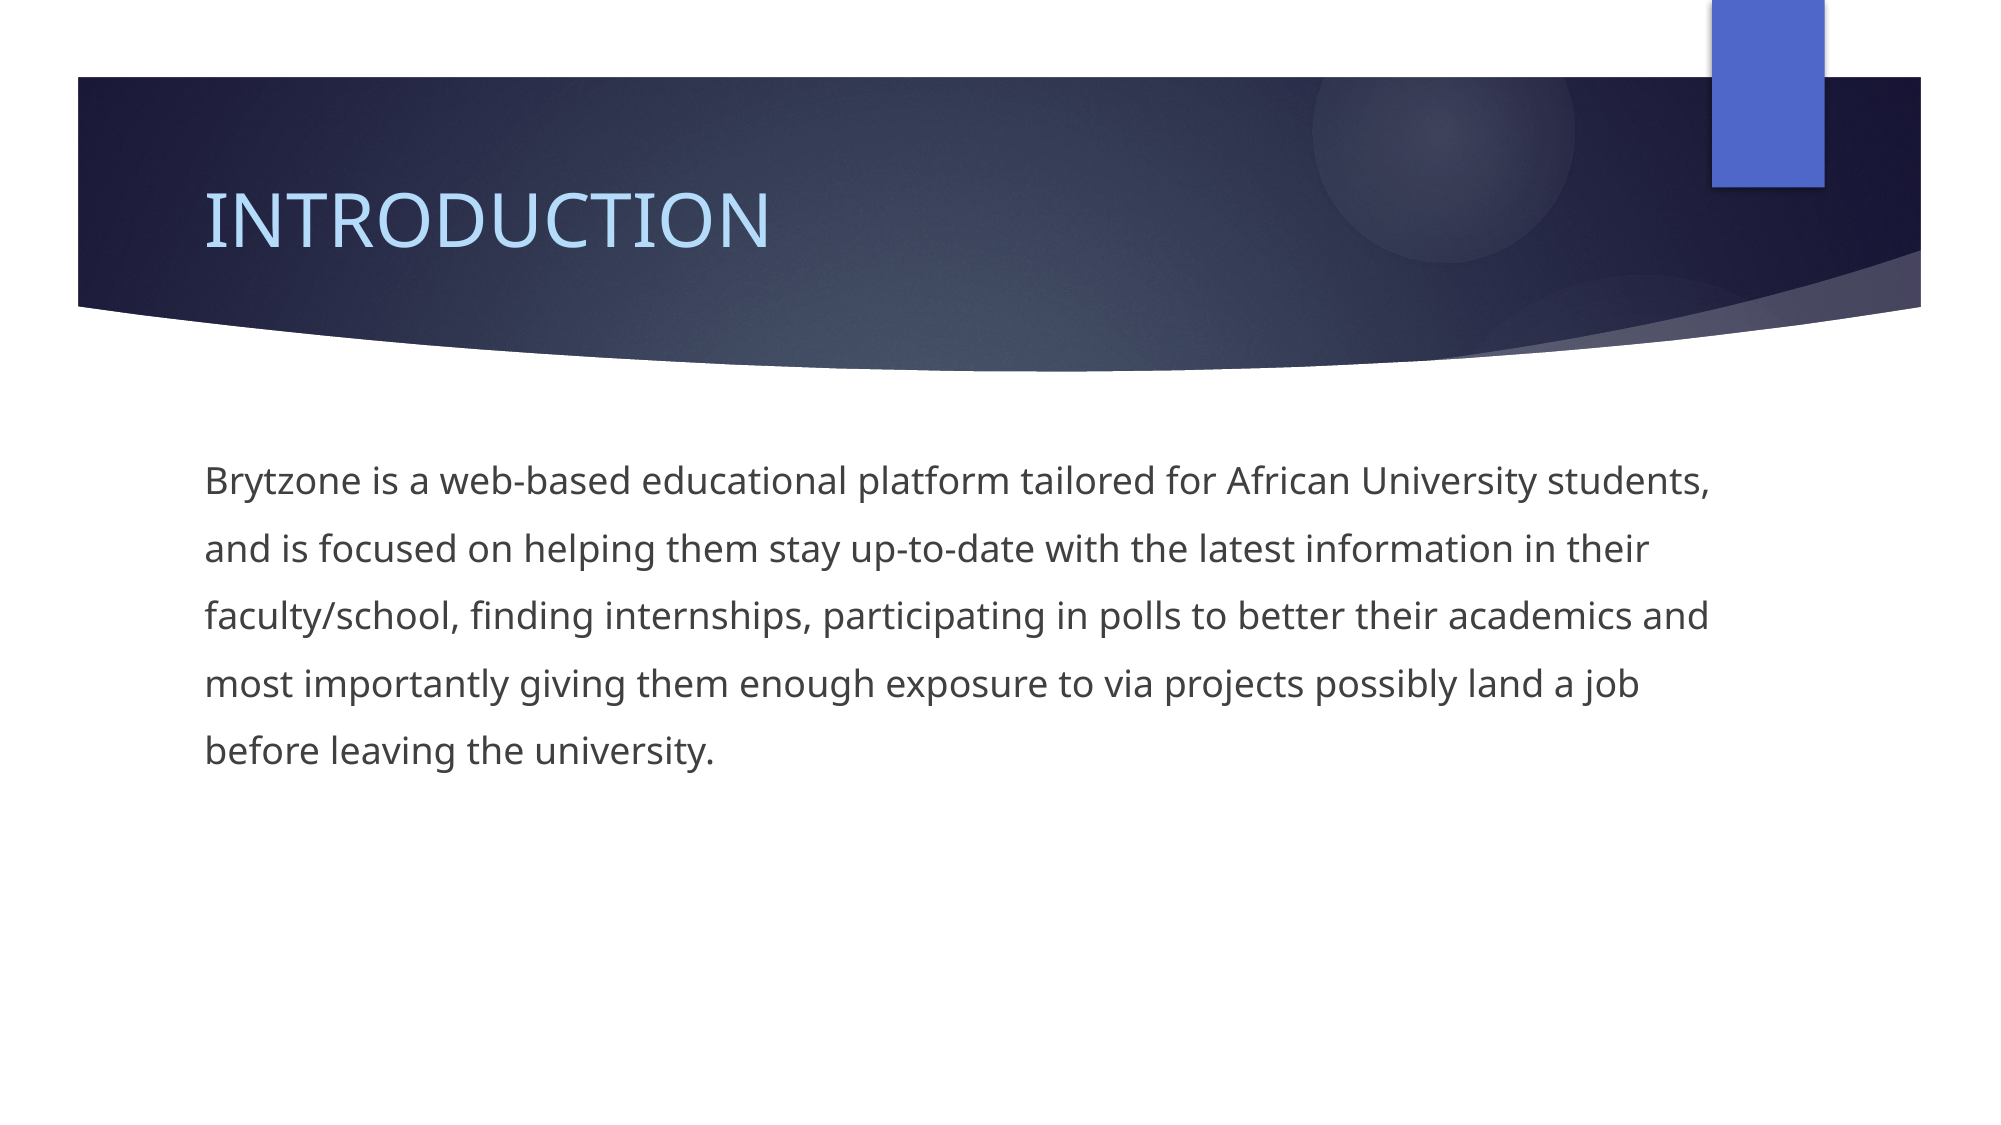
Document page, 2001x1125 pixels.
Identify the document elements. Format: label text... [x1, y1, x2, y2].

title INTRODUCTION [189, 159, 1627, 276]
list Brytzone is a web-based educational platform tailored for African University students, and is focused on helping them stay up-to-date with the latest information in their faculty/school, finding internships, participating in polls to better their academics and most importantly giving them enough exposure to via projects possibly land a job before leaving the university. [189, 427, 1751, 988]
